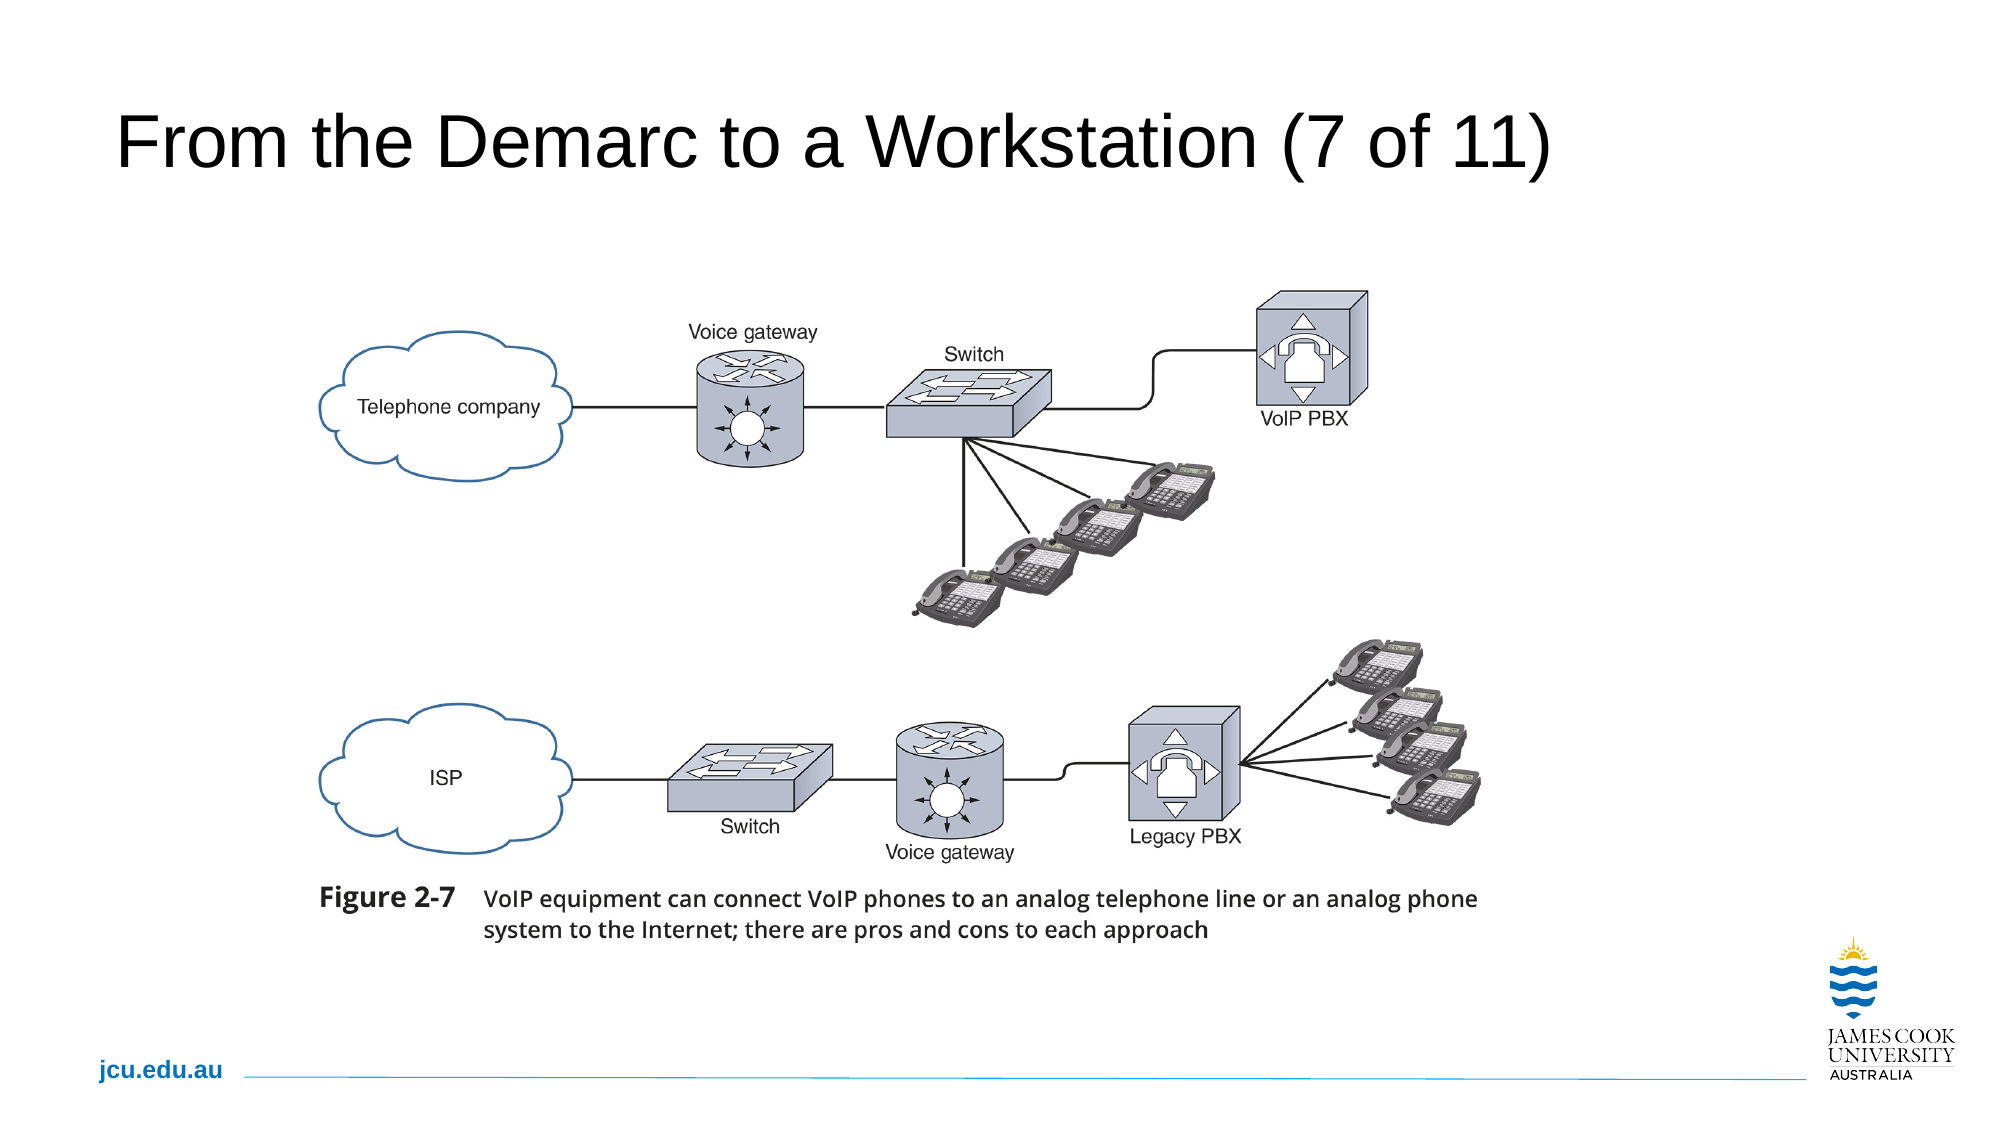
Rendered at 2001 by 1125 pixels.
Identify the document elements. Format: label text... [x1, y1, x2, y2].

title From the Demarc to a Workstation (7 of 11) [100, 95, 1863, 278]
picture [1827, 934, 1956, 1080]
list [318, 290, 1481, 943]
